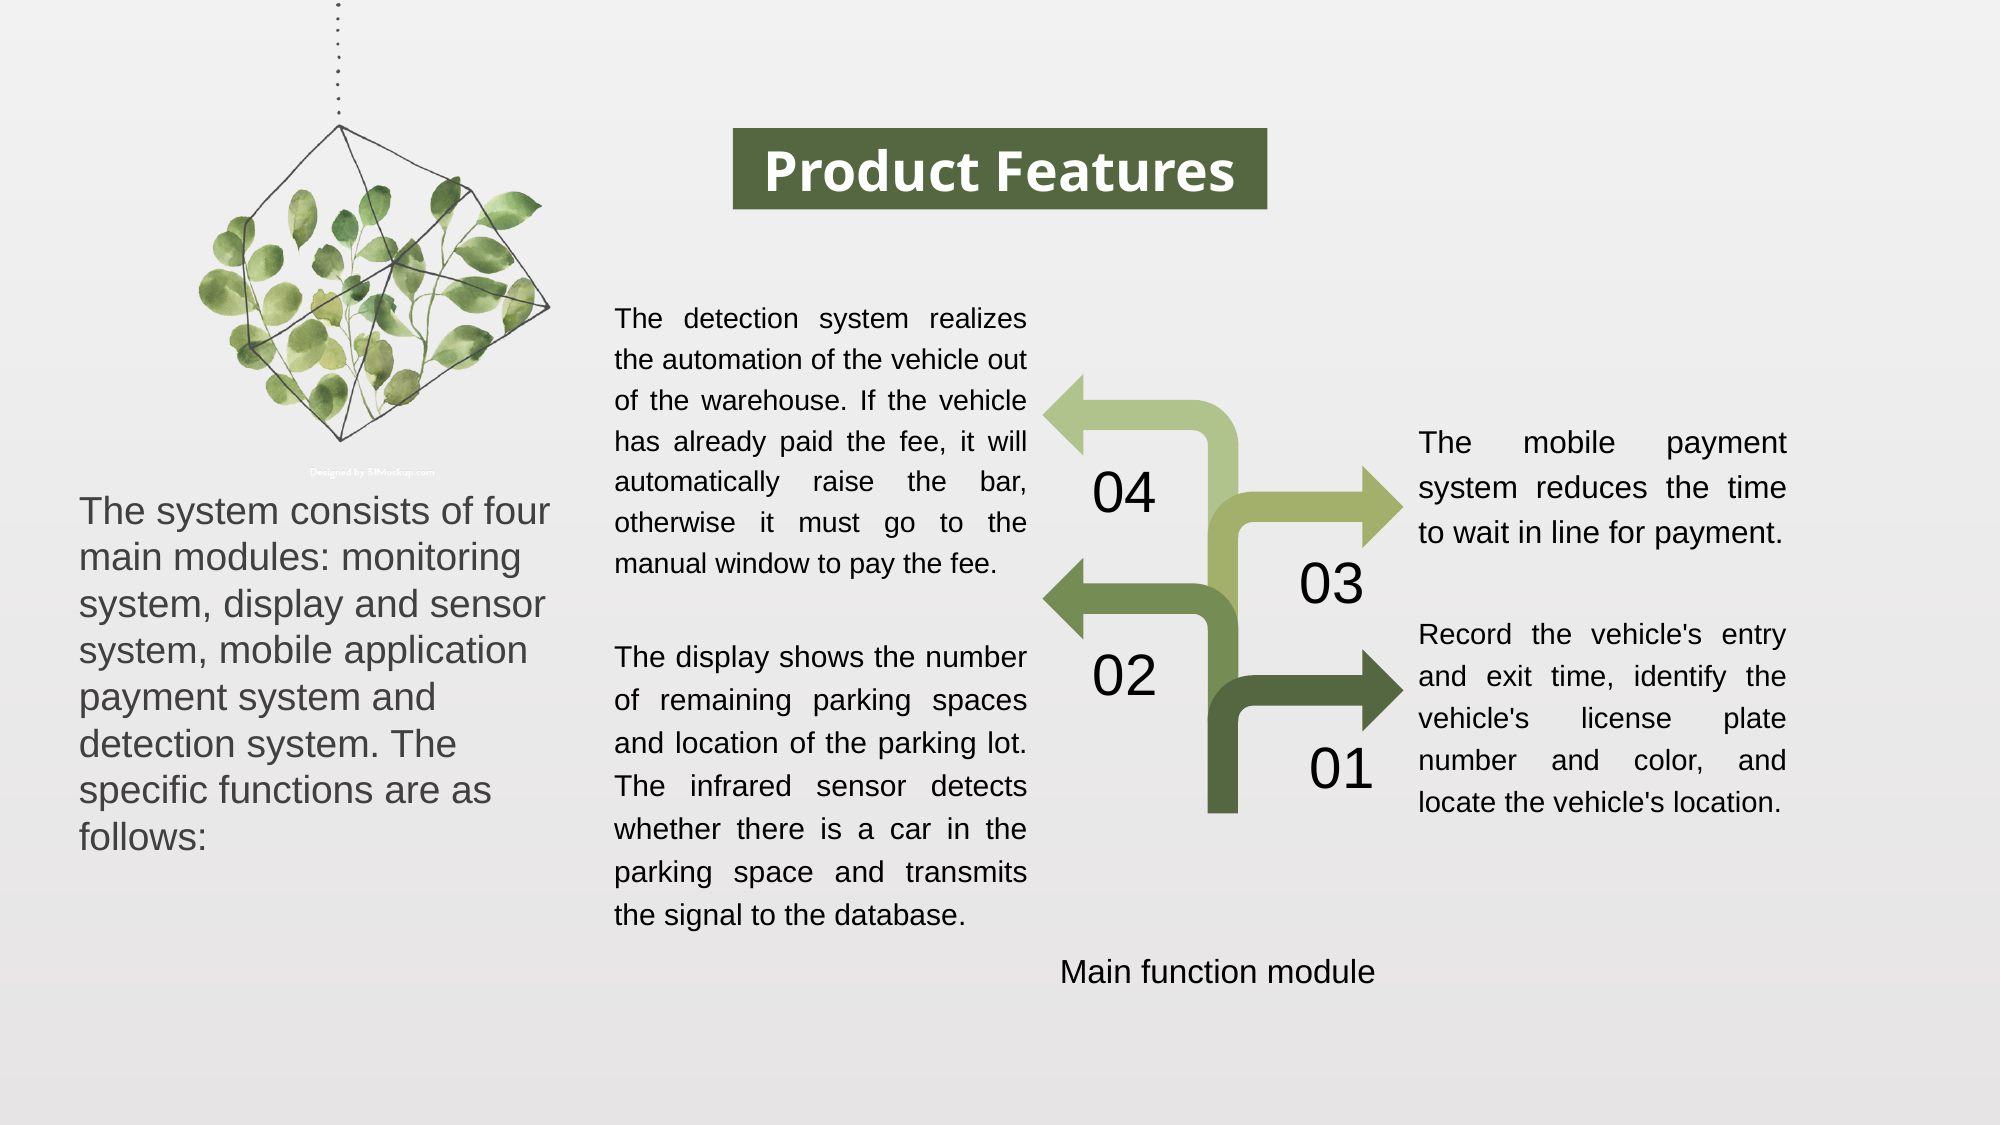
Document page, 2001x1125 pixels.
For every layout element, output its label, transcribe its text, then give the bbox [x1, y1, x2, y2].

text_box [1040, 371, 1240, 530]
text_box 01 [1260, 722, 1403, 808]
text_box The display shows the number of remaining parking spaces and location of the parking lot. The infrared sensor detects whether there is a car in the parking space and transmits the signal to the database. [599, 622, 1043, 944]
picture [144, 0, 600, 529]
text_box The mobile payment system reduces the time to wait in line for payment. [1403, 406, 1802, 571]
text_box The system consists of four main modules: monitoring system, display and sensor system, mobile application payment system and detection system. The specific functions are as follows: [64, 477, 600, 866]
text_box [1206, 463, 1405, 622]
text_box 04 [1064, 446, 1186, 531]
text_box Record the vehicle's entry and exit time, identify the vehicle's license plate number and color, and locate the vehicle's location. [1403, 601, 1802, 842]
text_box [1040, 555, 1240, 714]
text_box Main function module [1044, 942, 1404, 998]
text_box Product Features [732, 128, 1268, 210]
text_box The detection system realizes the automation of the vehicle out of the warehouse. If the vehicle has already paid the fee, it will automatically raise the bar, otherwise it must go to the manual window to pay the fee. [600, 285, 1043, 622]
text_box [1206, 646, 1405, 815]
text_box 03 [1260, 537, 1404, 623]
text_box 02 [1064, 629, 1186, 715]
